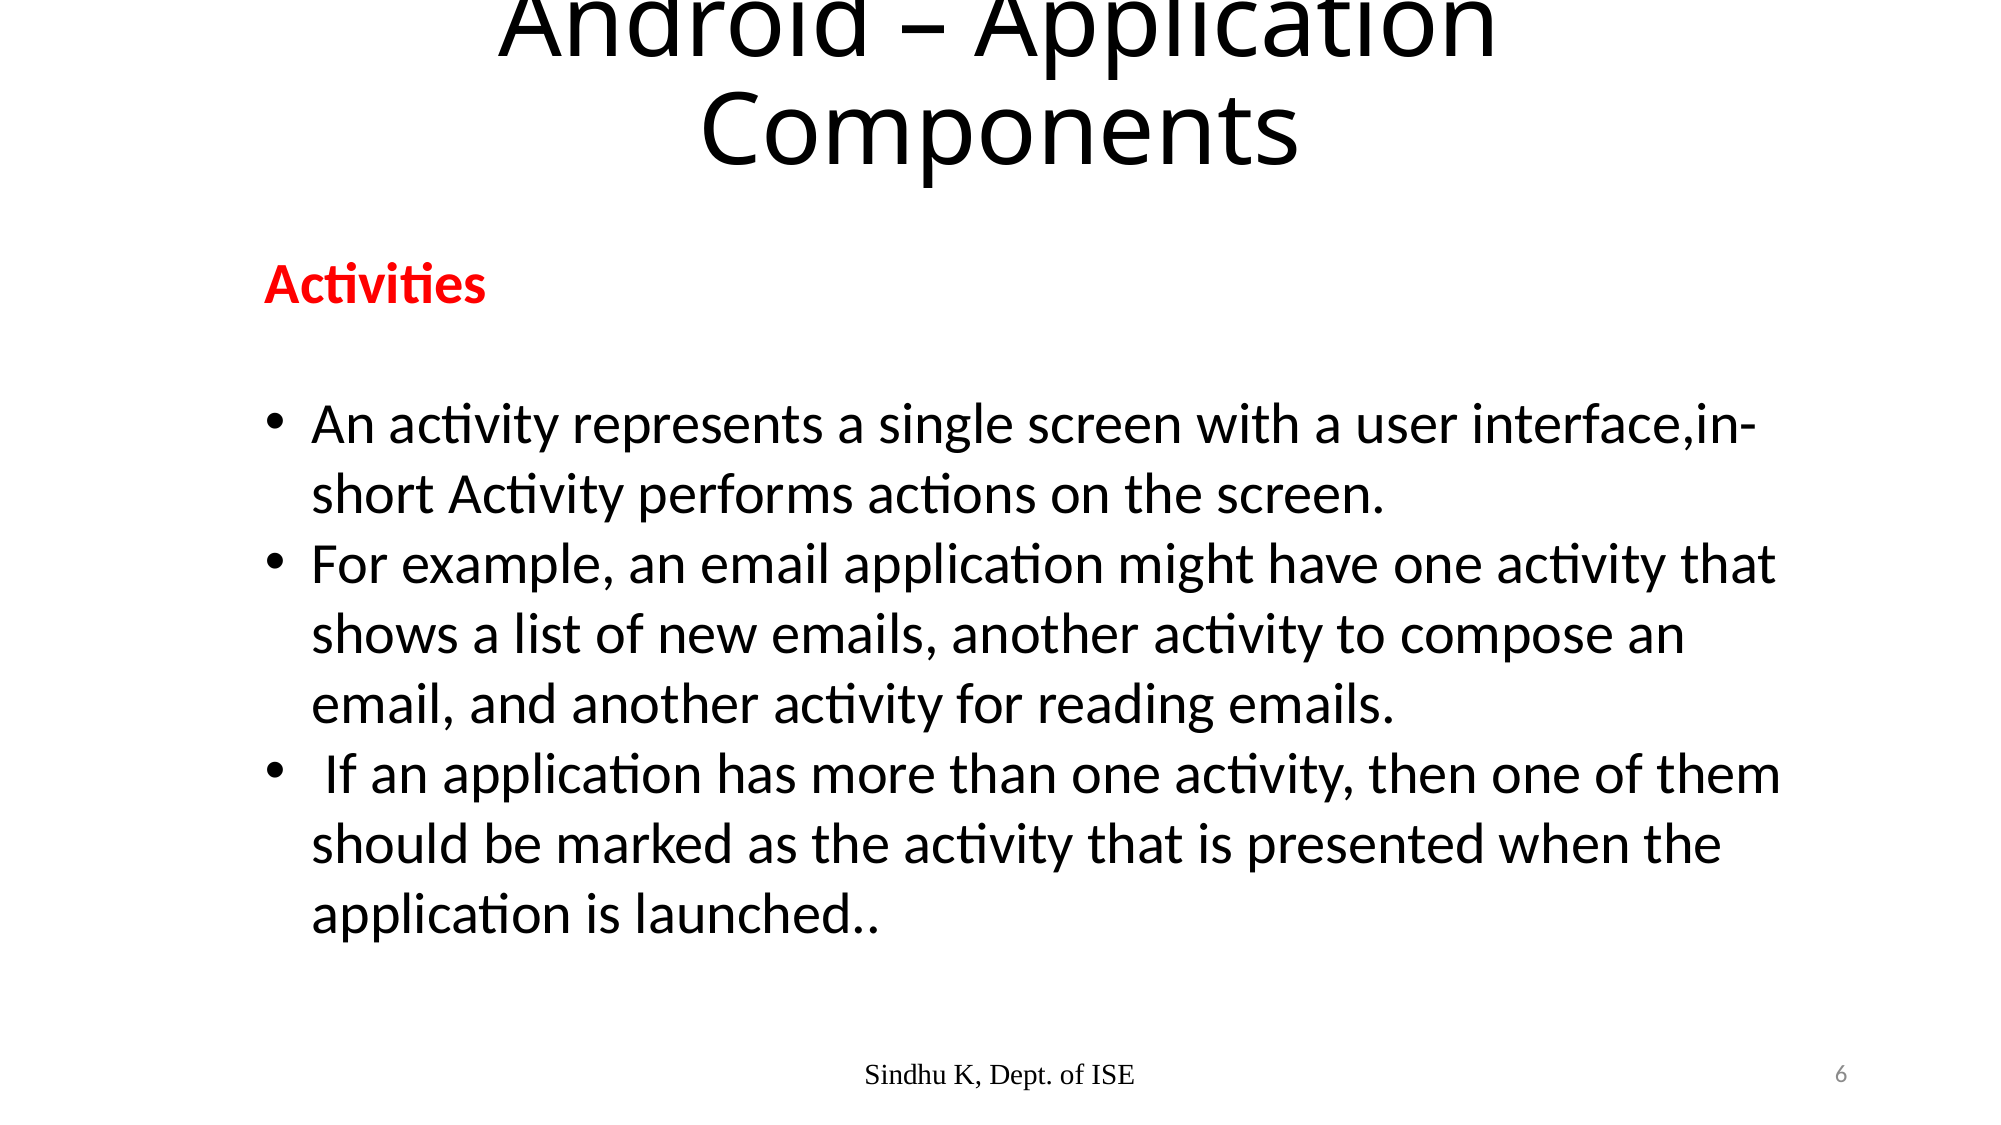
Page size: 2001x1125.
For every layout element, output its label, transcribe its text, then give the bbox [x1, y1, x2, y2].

title Android – Application Components [249, 64, 1750, 194]
text_box Activities An activity represents a single screen with a user interface,in-short Activity performs actions on the screen. For example, an email application might have one activity that shows a list of new emails, another activity to compose an email, and another activity for reading emails. If an application has more than one activity, then one of them should be marked as the activity that is presented when the application is launched.. [249, 237, 1838, 953]
text_box [233, 193, 1734, 1012]
slide_number 6 [1412, 1042, 1863, 1103]
footer Sindhu K, Dept. of ISE [662, 1042, 1338, 1103]
